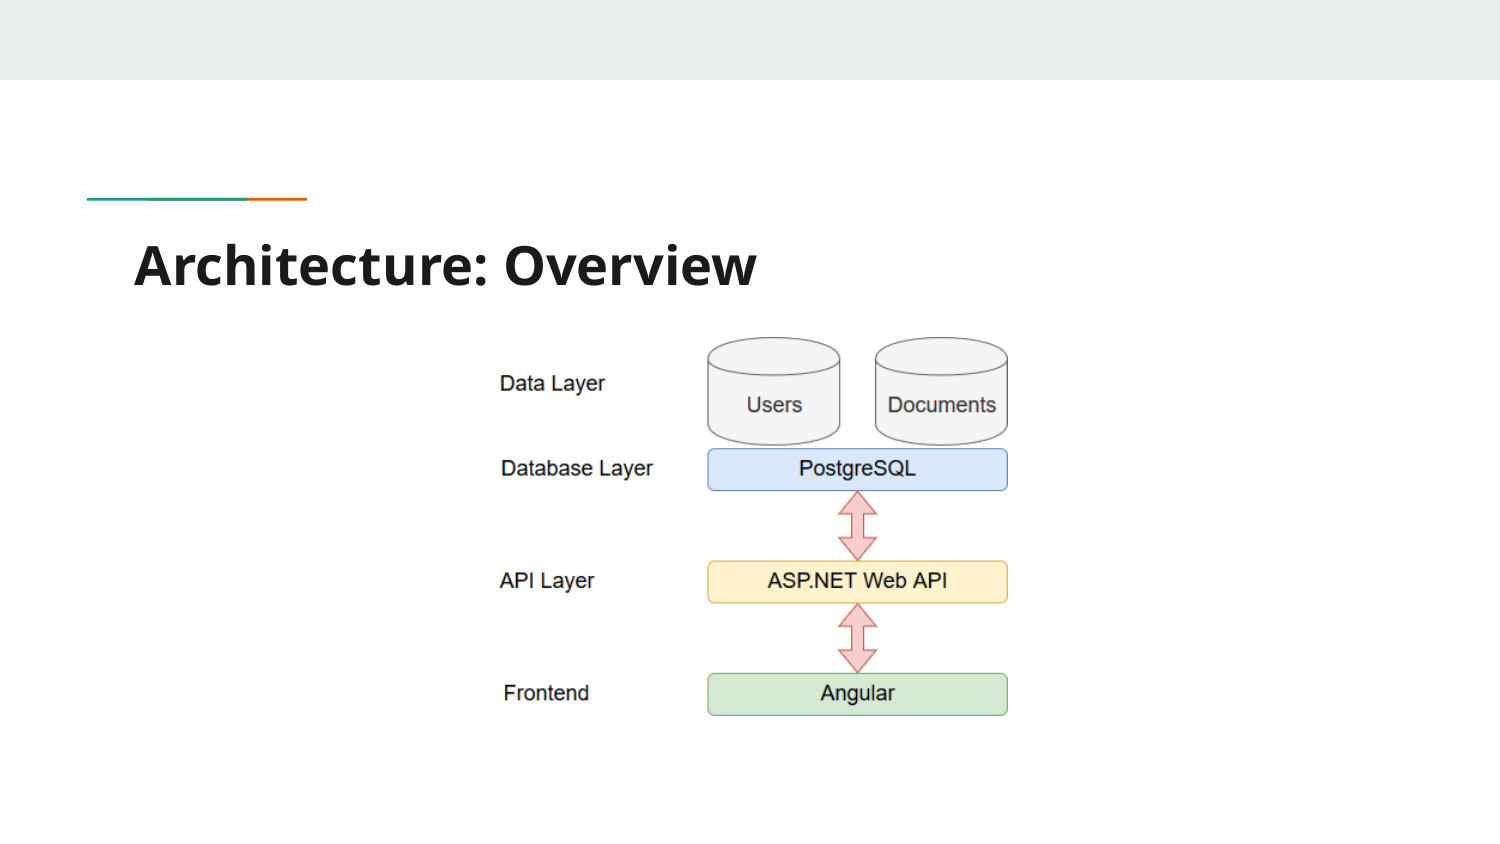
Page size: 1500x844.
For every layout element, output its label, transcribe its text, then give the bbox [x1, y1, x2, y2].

title Architecture: Overview [119, 216, 1381, 305]
picture [492, 336, 1008, 716]
